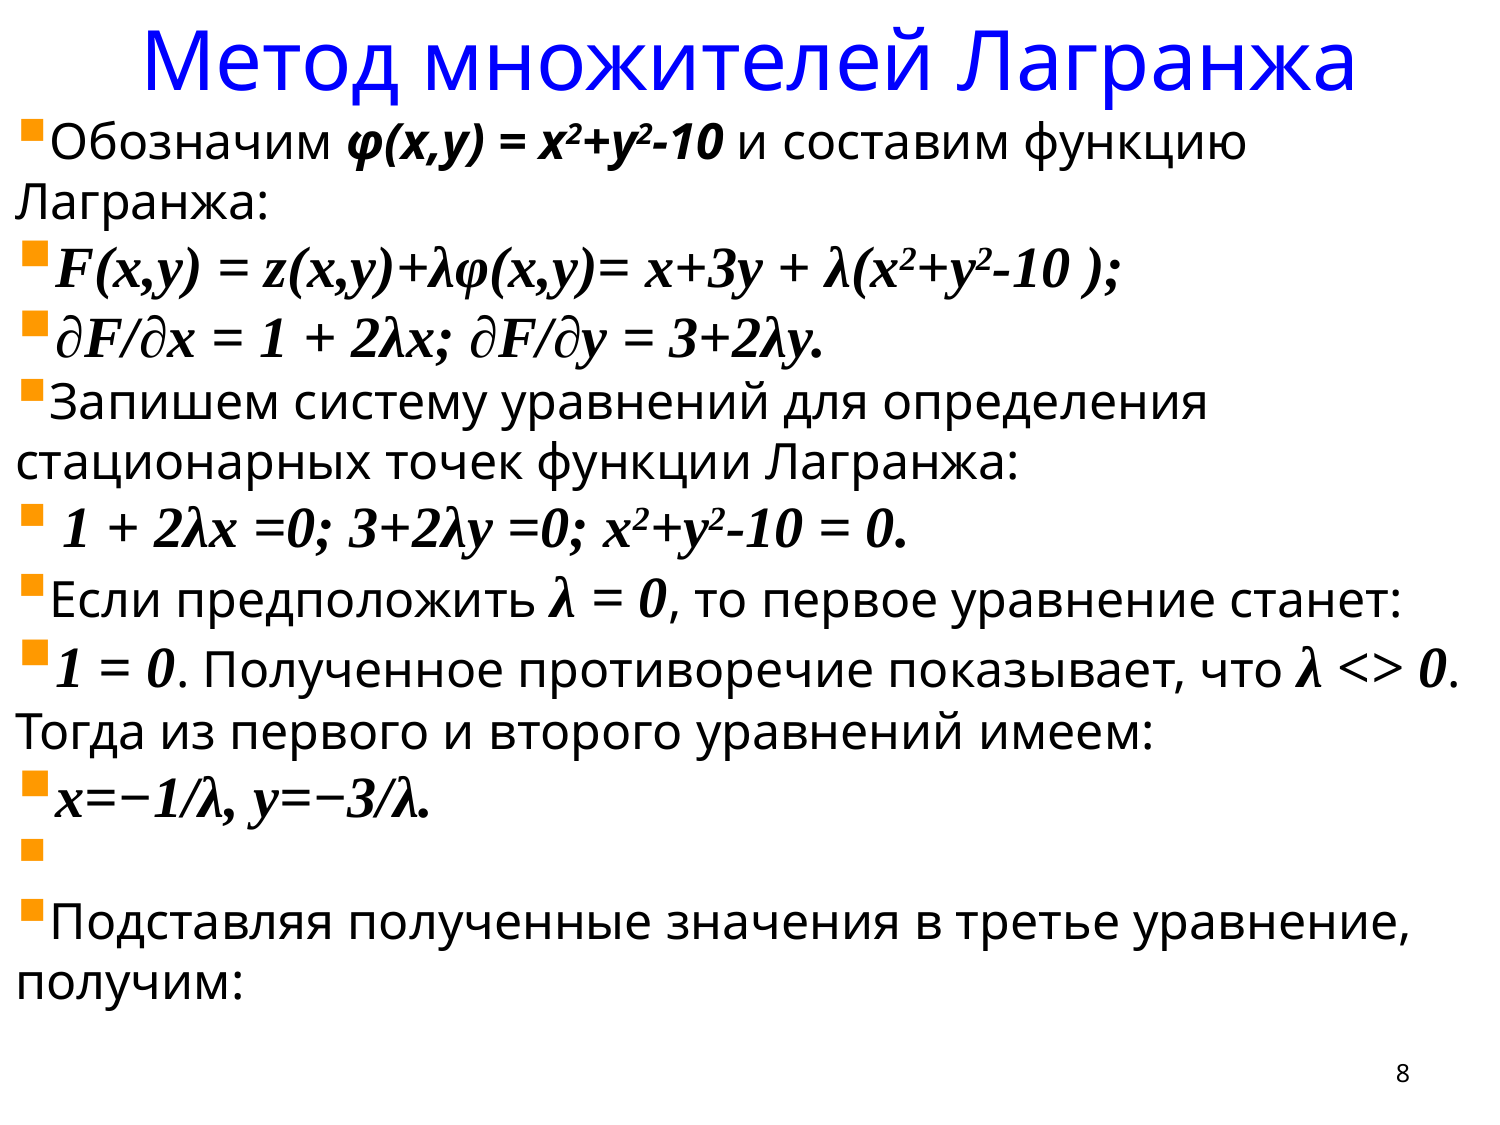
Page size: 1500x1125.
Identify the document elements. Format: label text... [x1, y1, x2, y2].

list Обозначим φ(x,y) = x2+y2-10 и составим функцию Лагранжа: F(x,y) = z(x,y)+λφ(x,y)= x+3y + λ(x2+y2-10 ); ∂F/∂x = 1 + 2λx; ∂F/∂y = 3+2λy. Запишем систему уравнений для определения стационарных точек функции Лагранжа: 1 + 2λx =0; 3+2λy =0; x2+y2-10 = 0. Если предположить λ = 0, то первое уравнение станет: 1 = 0. Полученное противоречие показывает, что λ <> 0. Тогда из первого и второго уравнений имеем: x=−1/λ, y=−3/λ. Подставляя полученные значения в третье уравнение, получим: [0, 106, 1500, 1102]
text_box Метод множителей Лагранжа [0, 0, 1500, 106]
